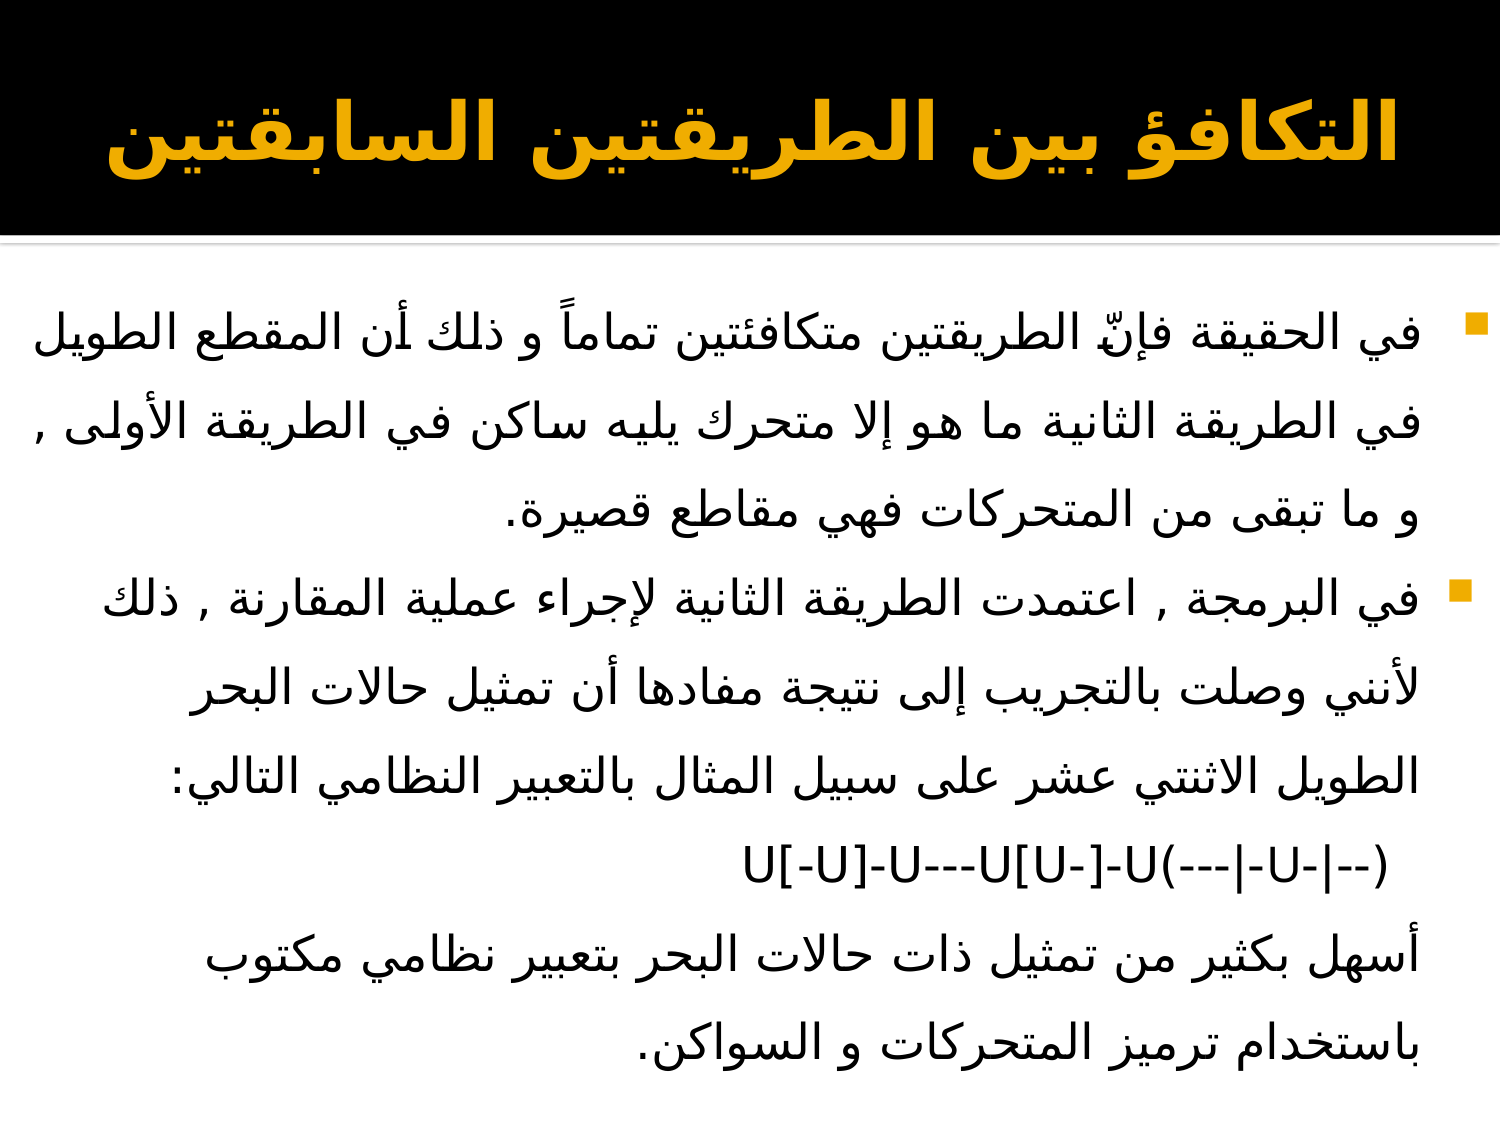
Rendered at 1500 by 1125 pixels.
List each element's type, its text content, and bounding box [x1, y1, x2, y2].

list في الحقيقة فإنّ الطريقتين متكافئتين تماماً و ذلك أن المقطع الطويل في الطريقة الثانية ما هو إلا متحرك يليه ساكن في الطريقة الأولى , و ما تبقى من المتحركات فهي مقاطع قصيرة. في البرمجة , اعتمدت الطريقة الثانية لإجراء عملية المقارنة , ذلك لأنني وصلت بالتجريب إلى نتيجة مفادها أن تمثيل حالات البحر الطويل الاثنتي عشر على سبيل المثال بالتعبير النظامي التالي: (--|-U-|---)U[-U]-U---U[U-]-U أسهل بكثير من تمثيل ذات حالات البحر بتعبير نظامي مكتوب باستخدام ترميز المتحركات و السواكن. [23, 255, 1500, 1088]
title التكافؤ بين الطريقتين السابقتين [75, 25, 1425, 231]
